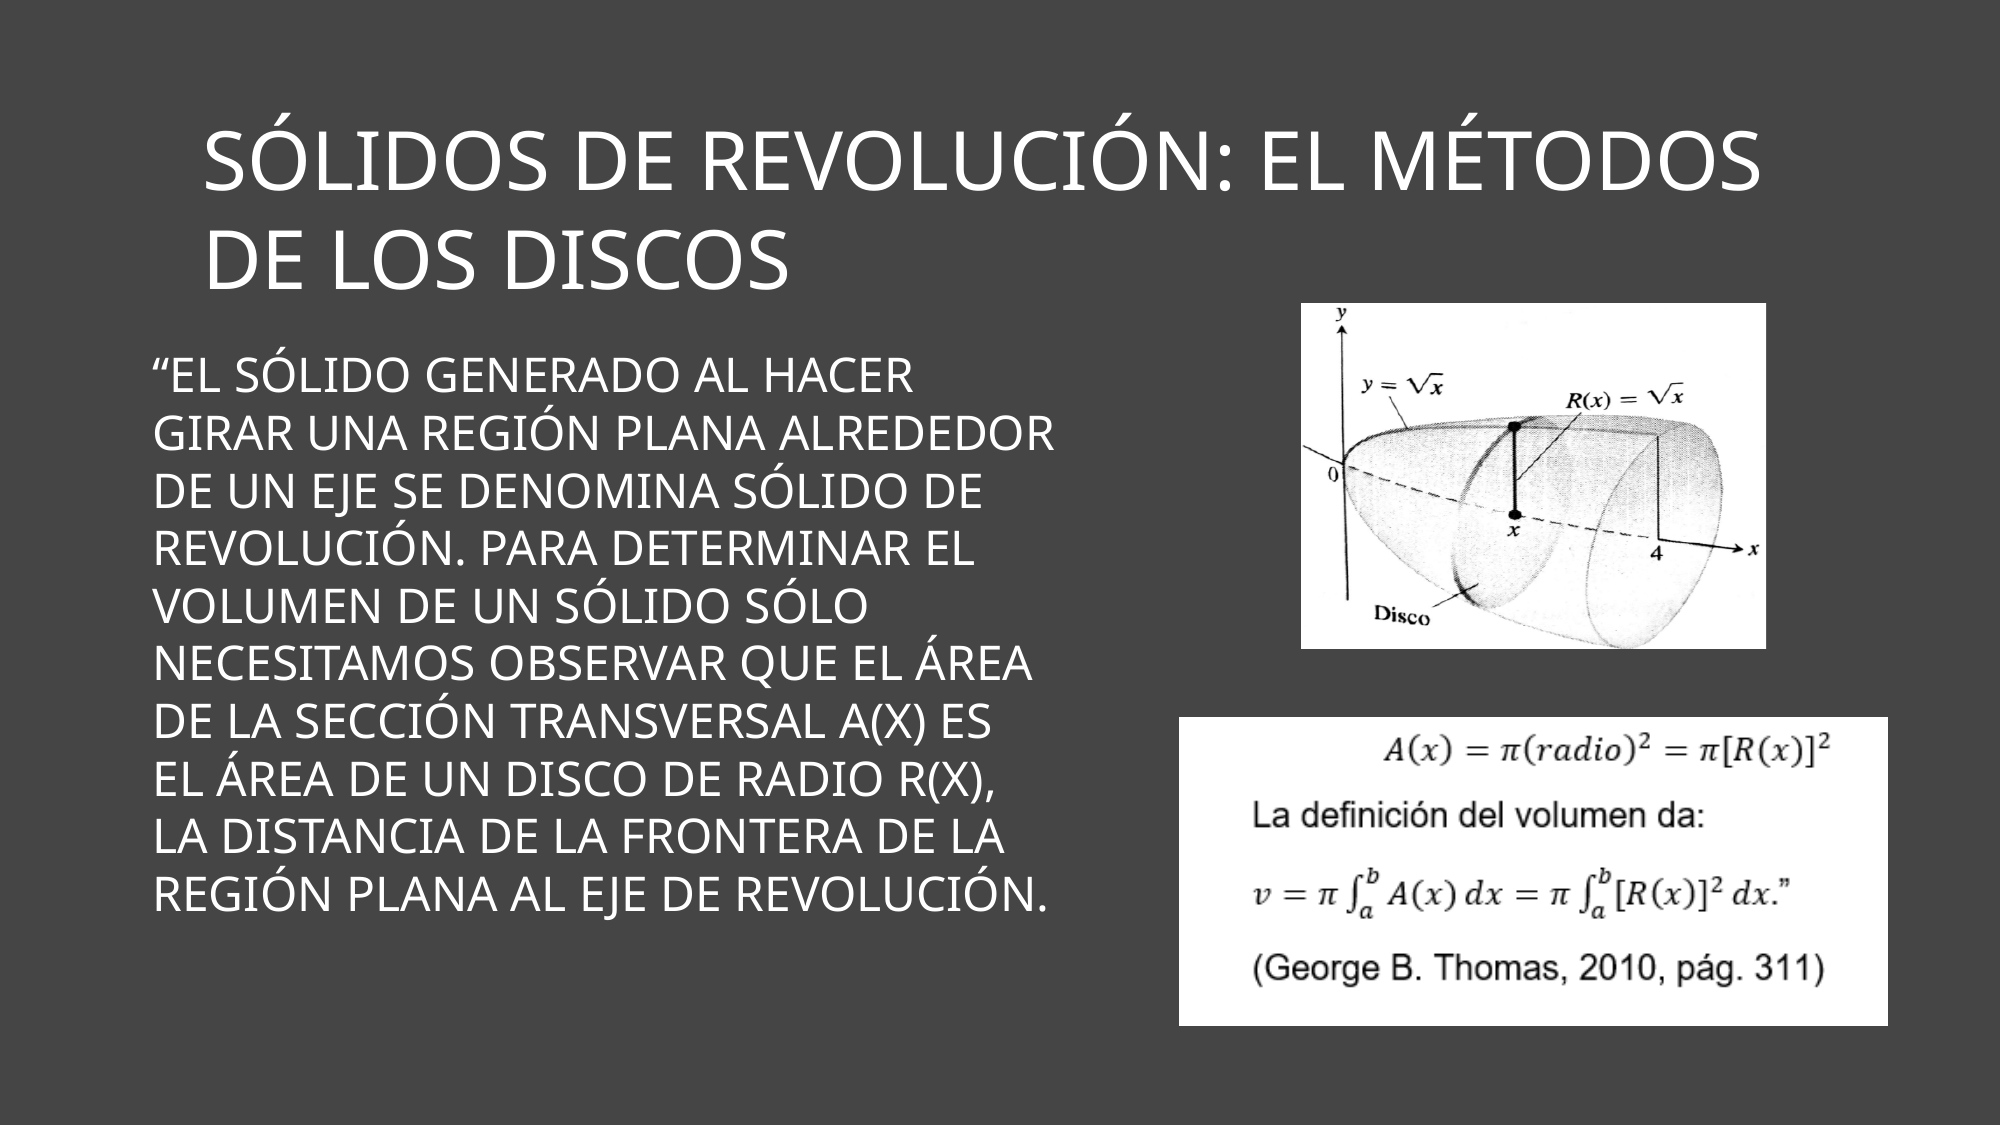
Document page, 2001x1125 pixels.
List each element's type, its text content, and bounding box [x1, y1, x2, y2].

list “El sólido generado al hacer girar una región plana alrededor de un eje se denomina sólido de revolución. Para determinar el volumen de un sólido sólo necesitamos observar que el área de la sección transversal A(x) es el área de un disco de radio R(x), la distancia de la frontera de la región plana al eje de revolución. [137, 331, 1074, 1014]
title Sólidos de revolución: el métodos de los discos [187, 99, 1813, 413]
picture [1300, 303, 1767, 649]
picture [1179, 717, 1888, 1026]
